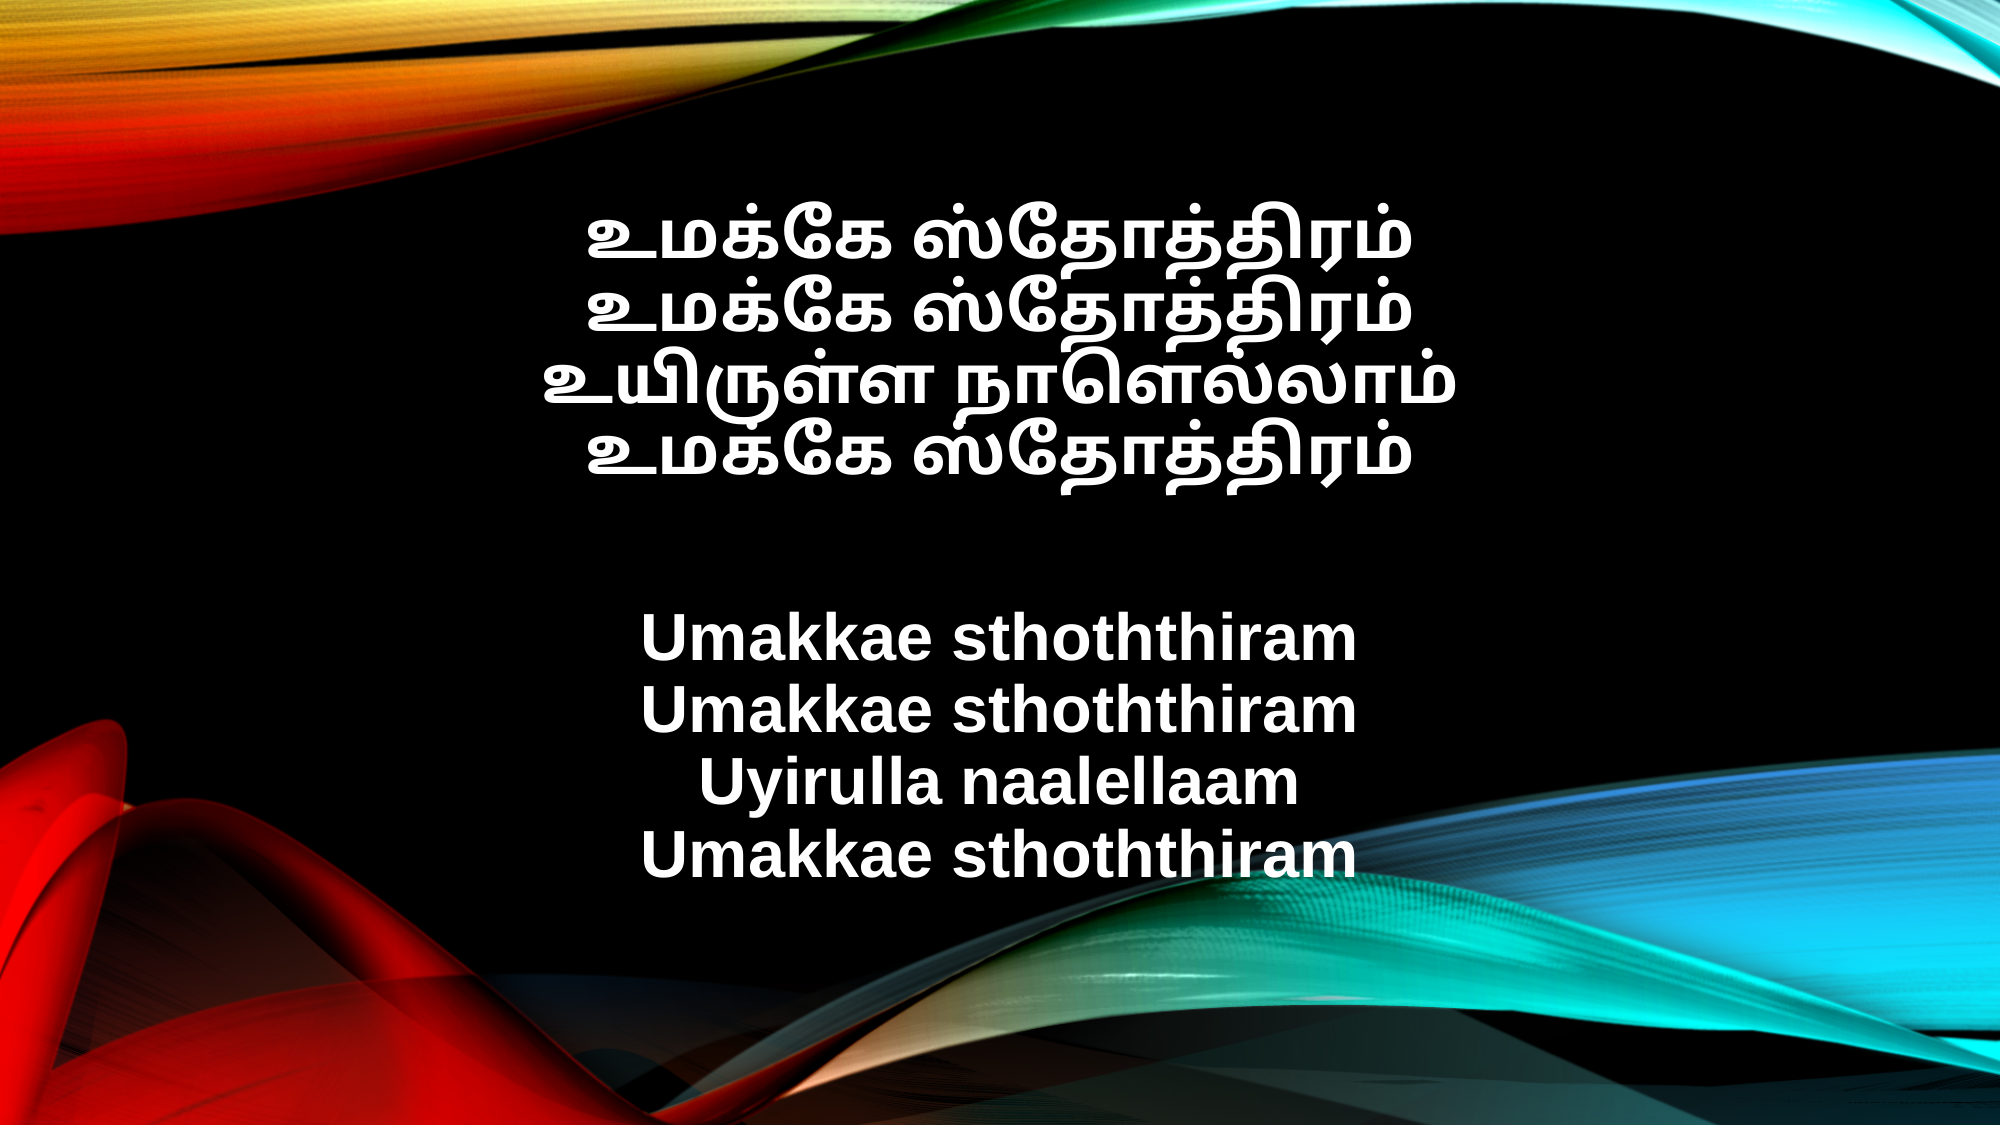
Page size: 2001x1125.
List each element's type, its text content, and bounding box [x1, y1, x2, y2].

subtitle உமக்கே ஸ்தோத்திரம் உமக்கே ஸ்தோத்திரம் உயிருள்ள நாளெல்லாம் உமக்கே ஸ்தோத்திரம் Umakkae sthoththiram Umakkae sthoththiram Uyirulla naalellaam Umakkae sthoththiram [0, 0, 2000, 1125]
